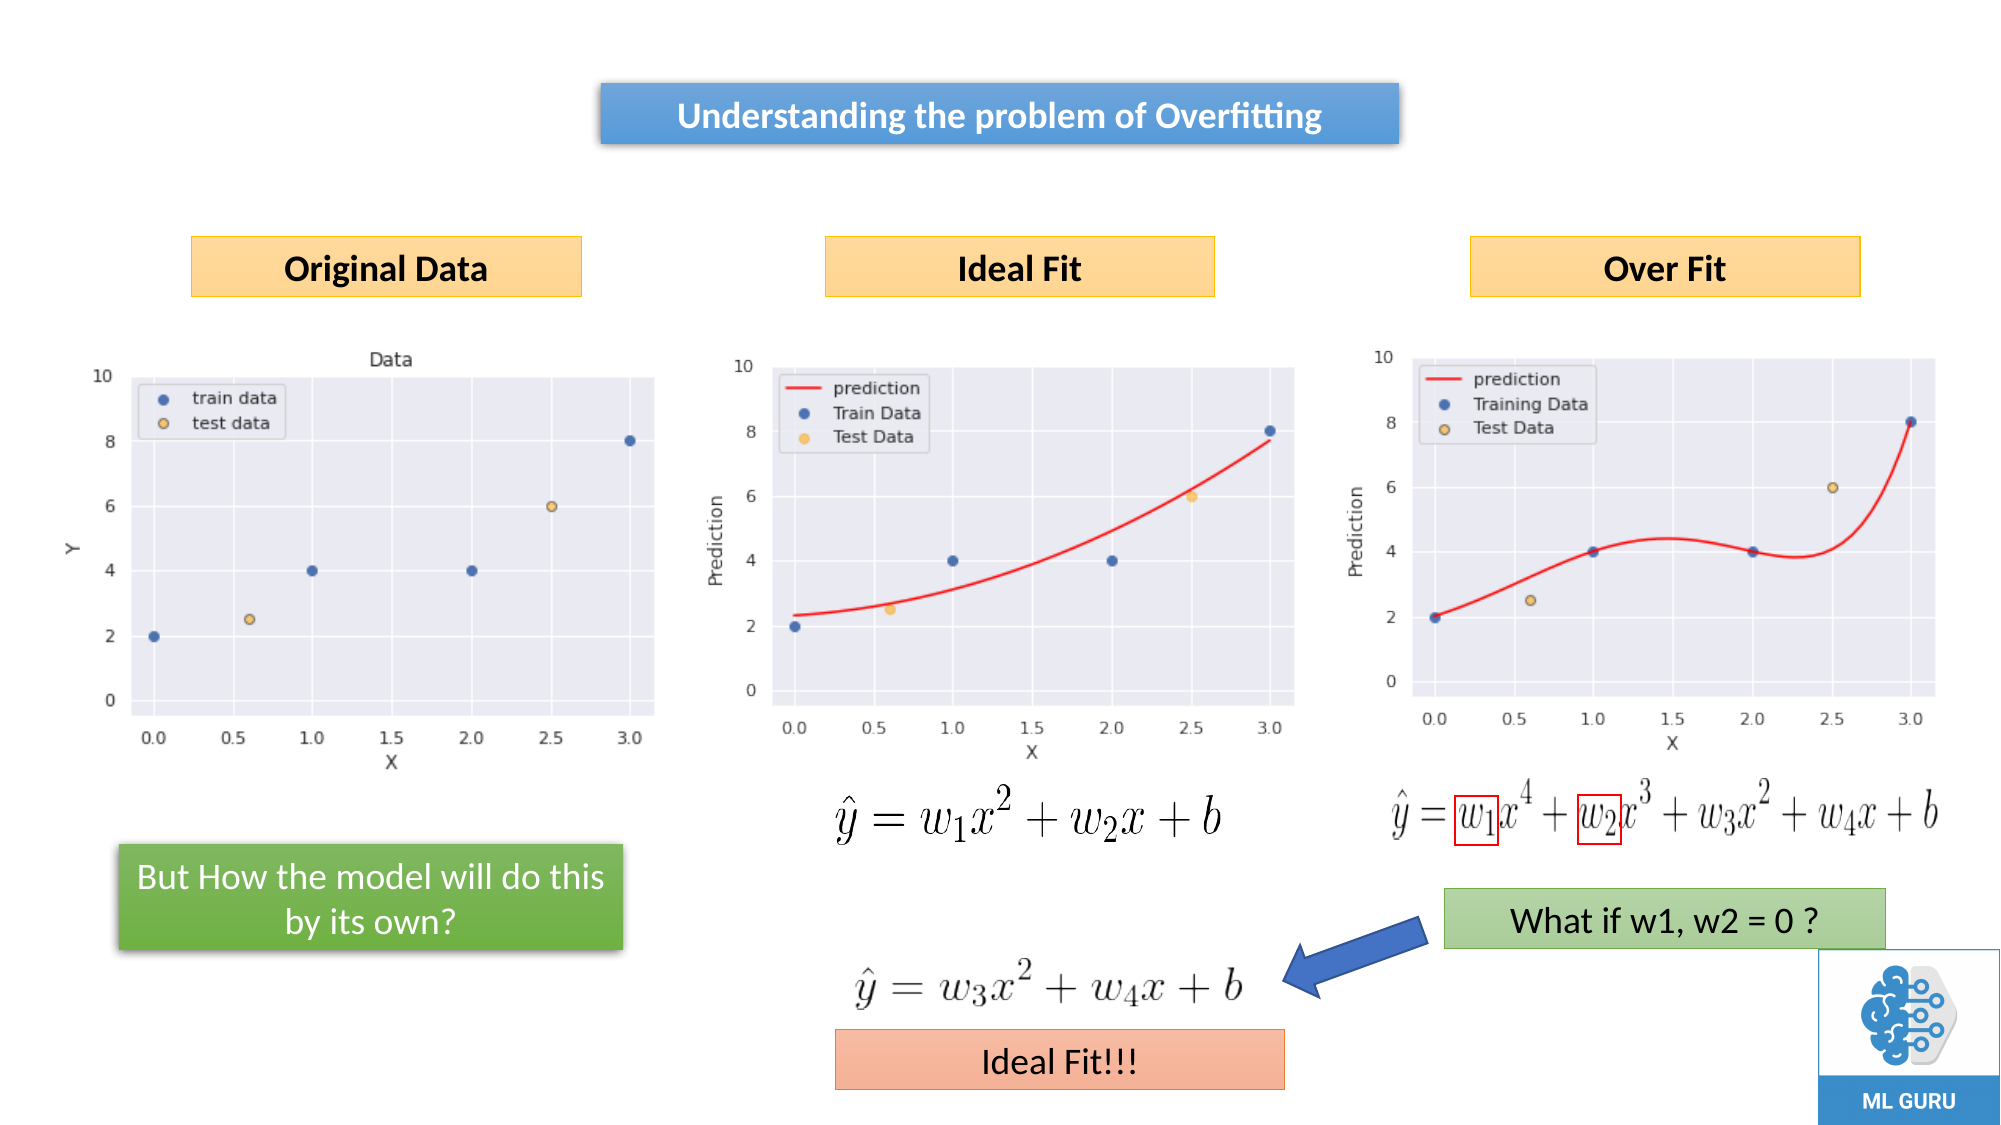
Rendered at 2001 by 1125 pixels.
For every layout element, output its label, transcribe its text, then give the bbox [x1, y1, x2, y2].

text_box But How the model will do this by its own? [118, 844, 624, 950]
picture [854, 958, 1244, 1010]
picture [55, 340, 664, 785]
picture [835, 784, 1221, 845]
text_box What if w1, w2 = 0 ? [1444, 888, 1886, 949]
text_box [1577, 840, 1622, 845]
picture [1818, 949, 2000, 1125]
text_box Ideal Fit!!! [835, 1029, 1285, 1090]
text_box Original Data [191, 236, 582, 297]
text_box Ideal Fit [825, 236, 1215, 297]
text_box [1282, 915, 1429, 1000]
picture [1391, 778, 1939, 840]
picture [695, 349, 1304, 776]
text_box Over Fit [1470, 236, 1861, 297]
text_box [1454, 840, 1499, 846]
text_box Understanding the problem of Overfitting [600, 83, 1399, 144]
picture [1336, 340, 1945, 766]
